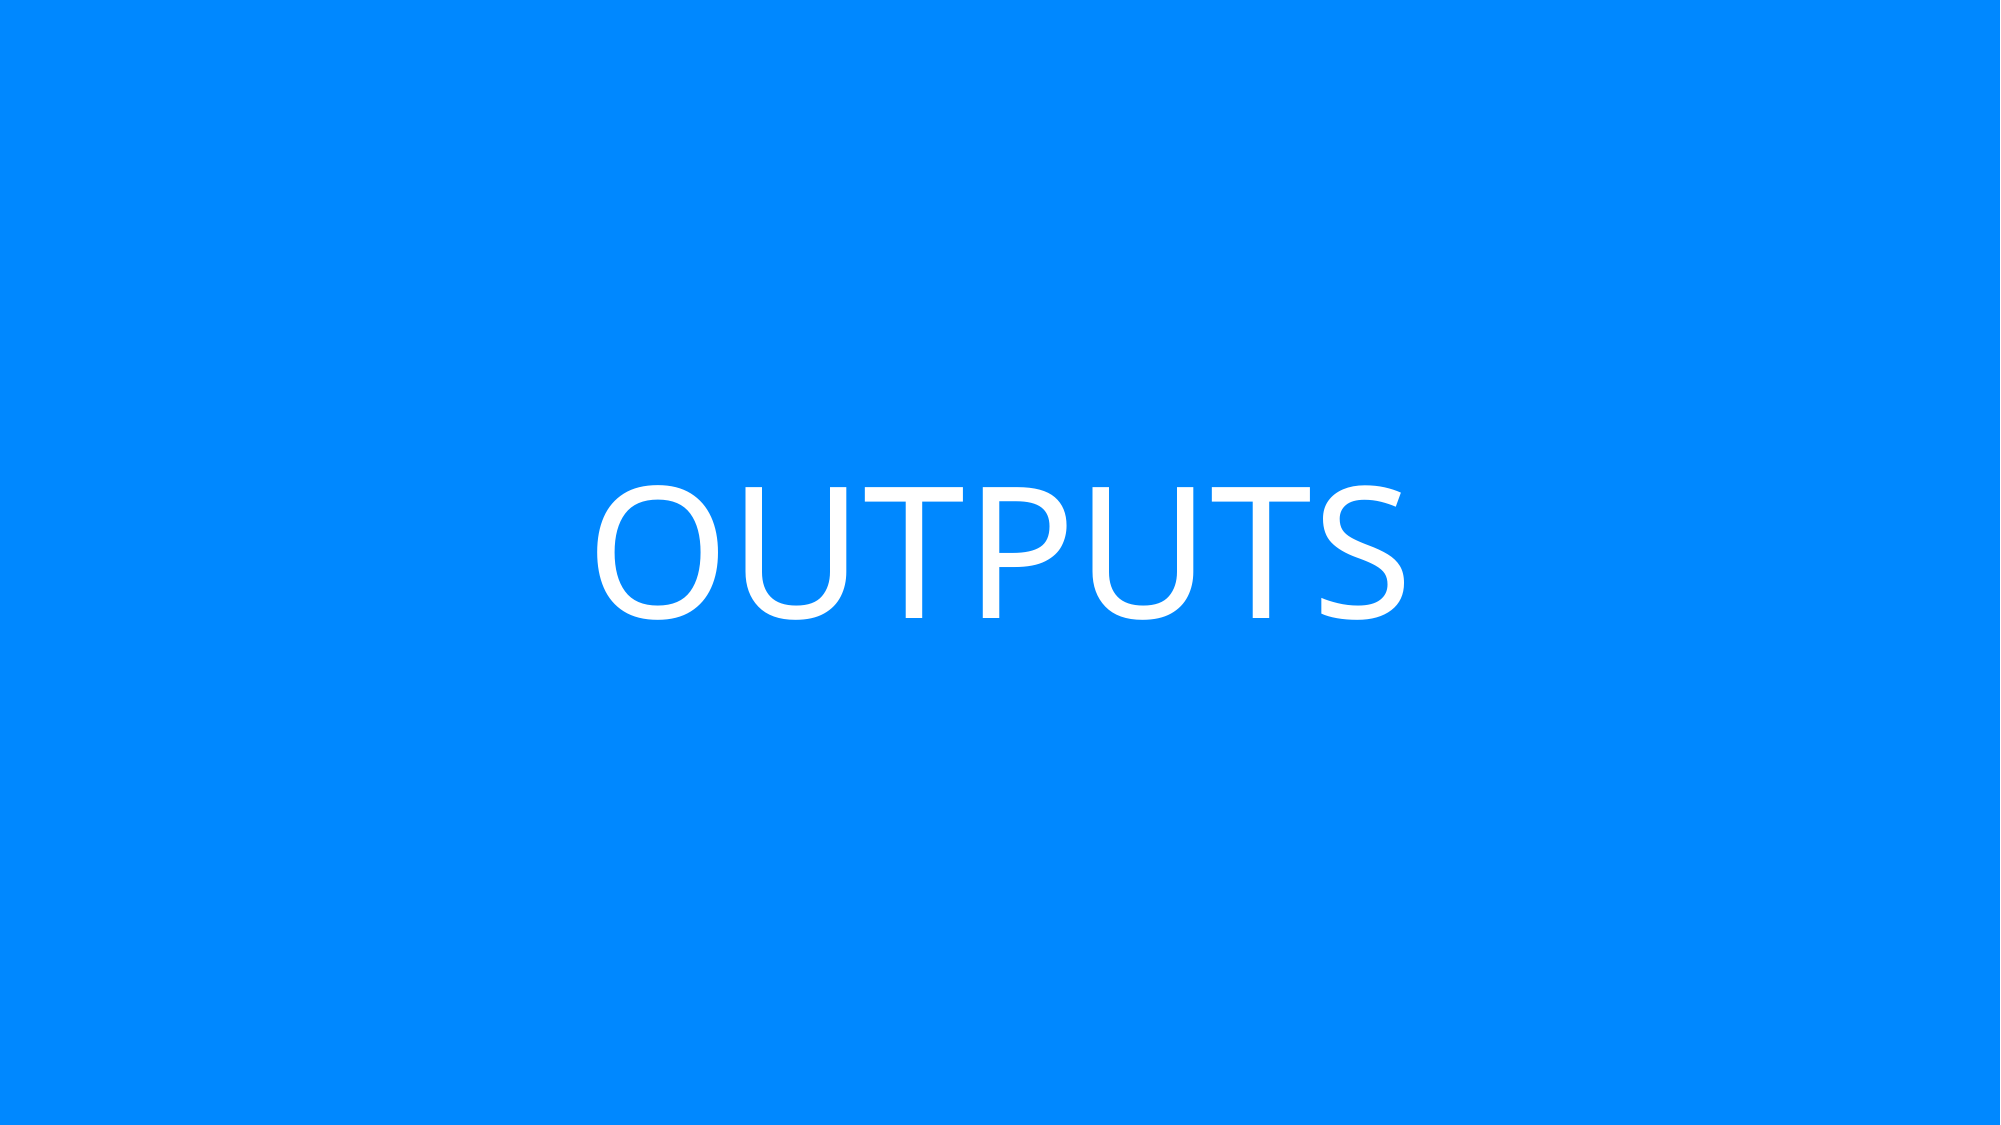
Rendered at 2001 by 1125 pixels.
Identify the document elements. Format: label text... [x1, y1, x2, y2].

text_box OUTPUTS [586, 586, 1414, 663]
